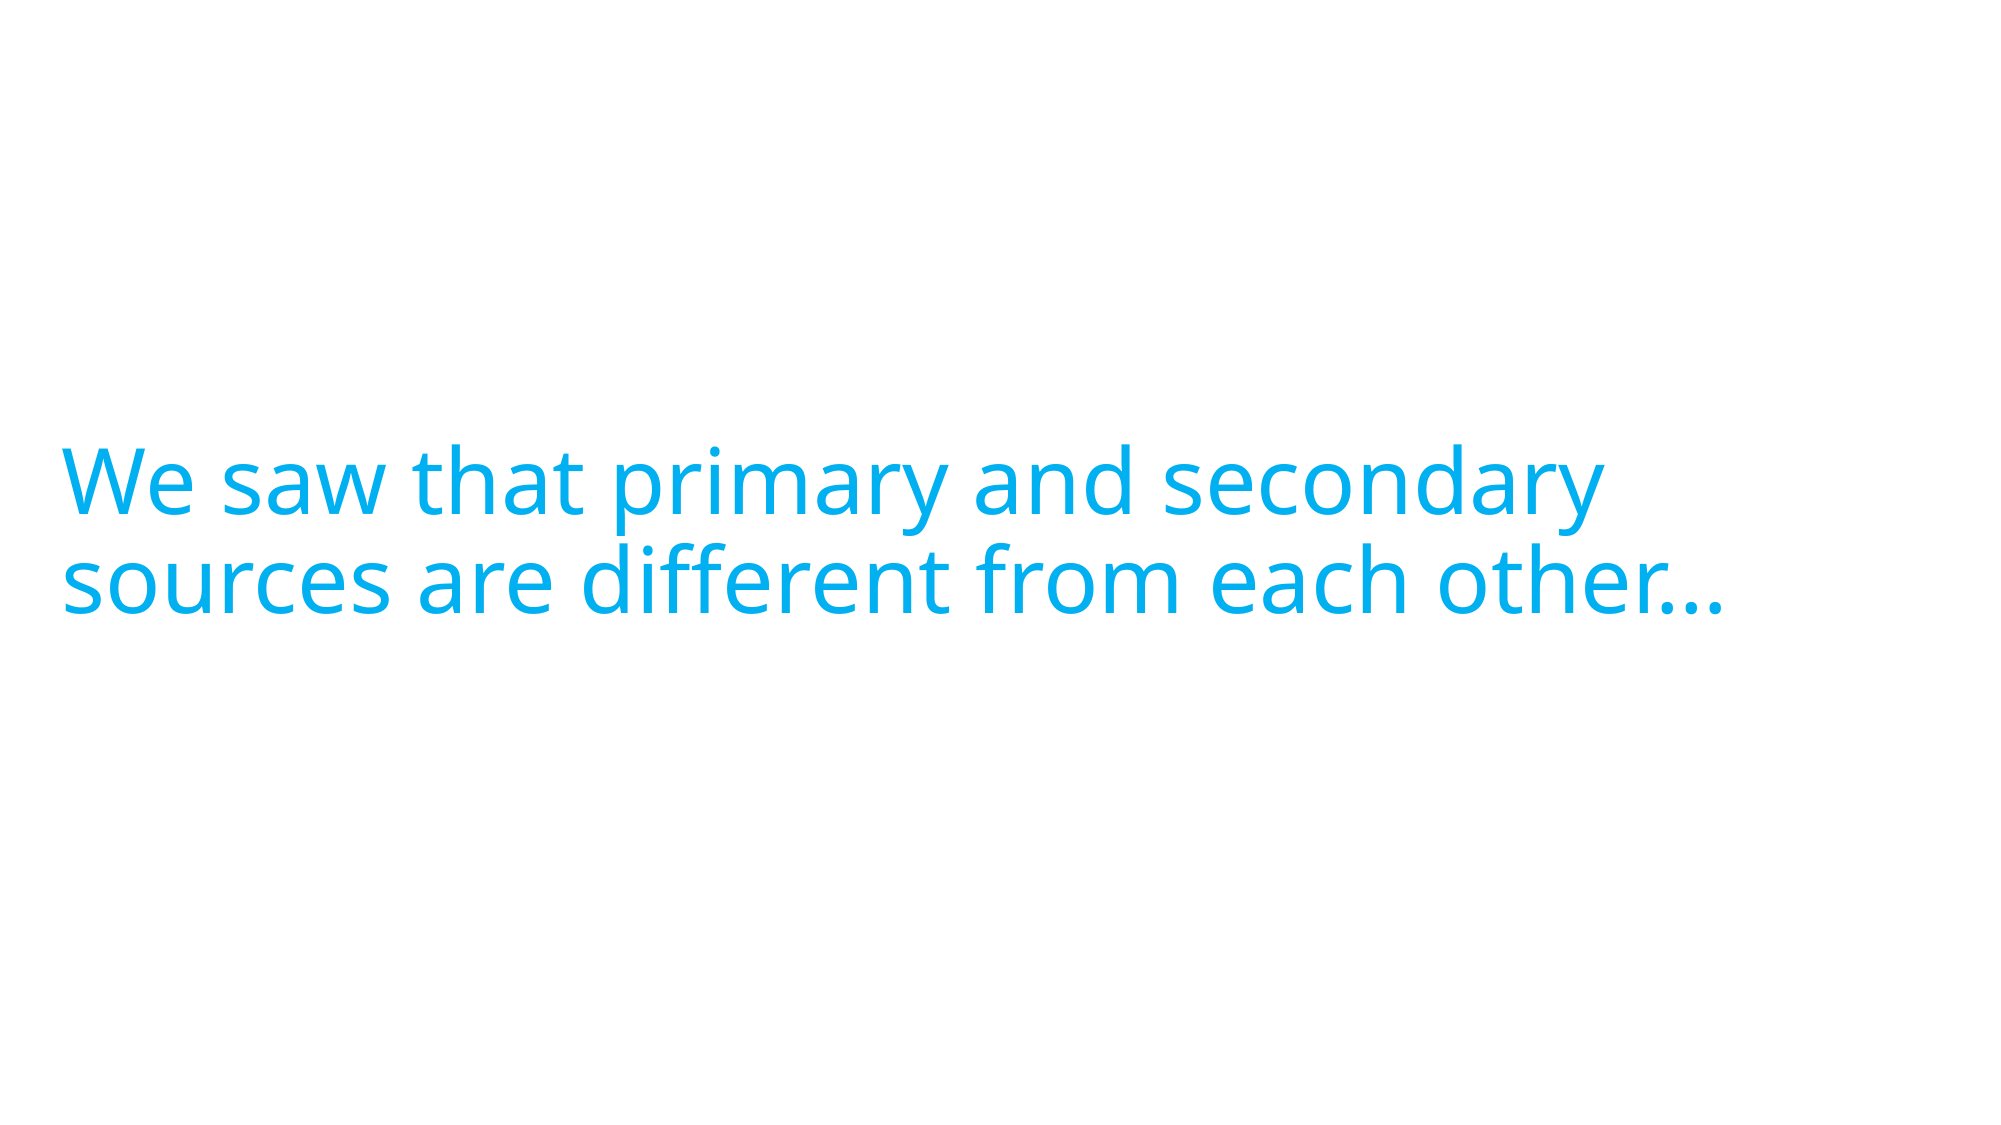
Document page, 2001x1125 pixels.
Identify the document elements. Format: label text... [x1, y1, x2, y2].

title We saw that primary and secondary sources are different from each other… [46, 425, 1772, 643]
